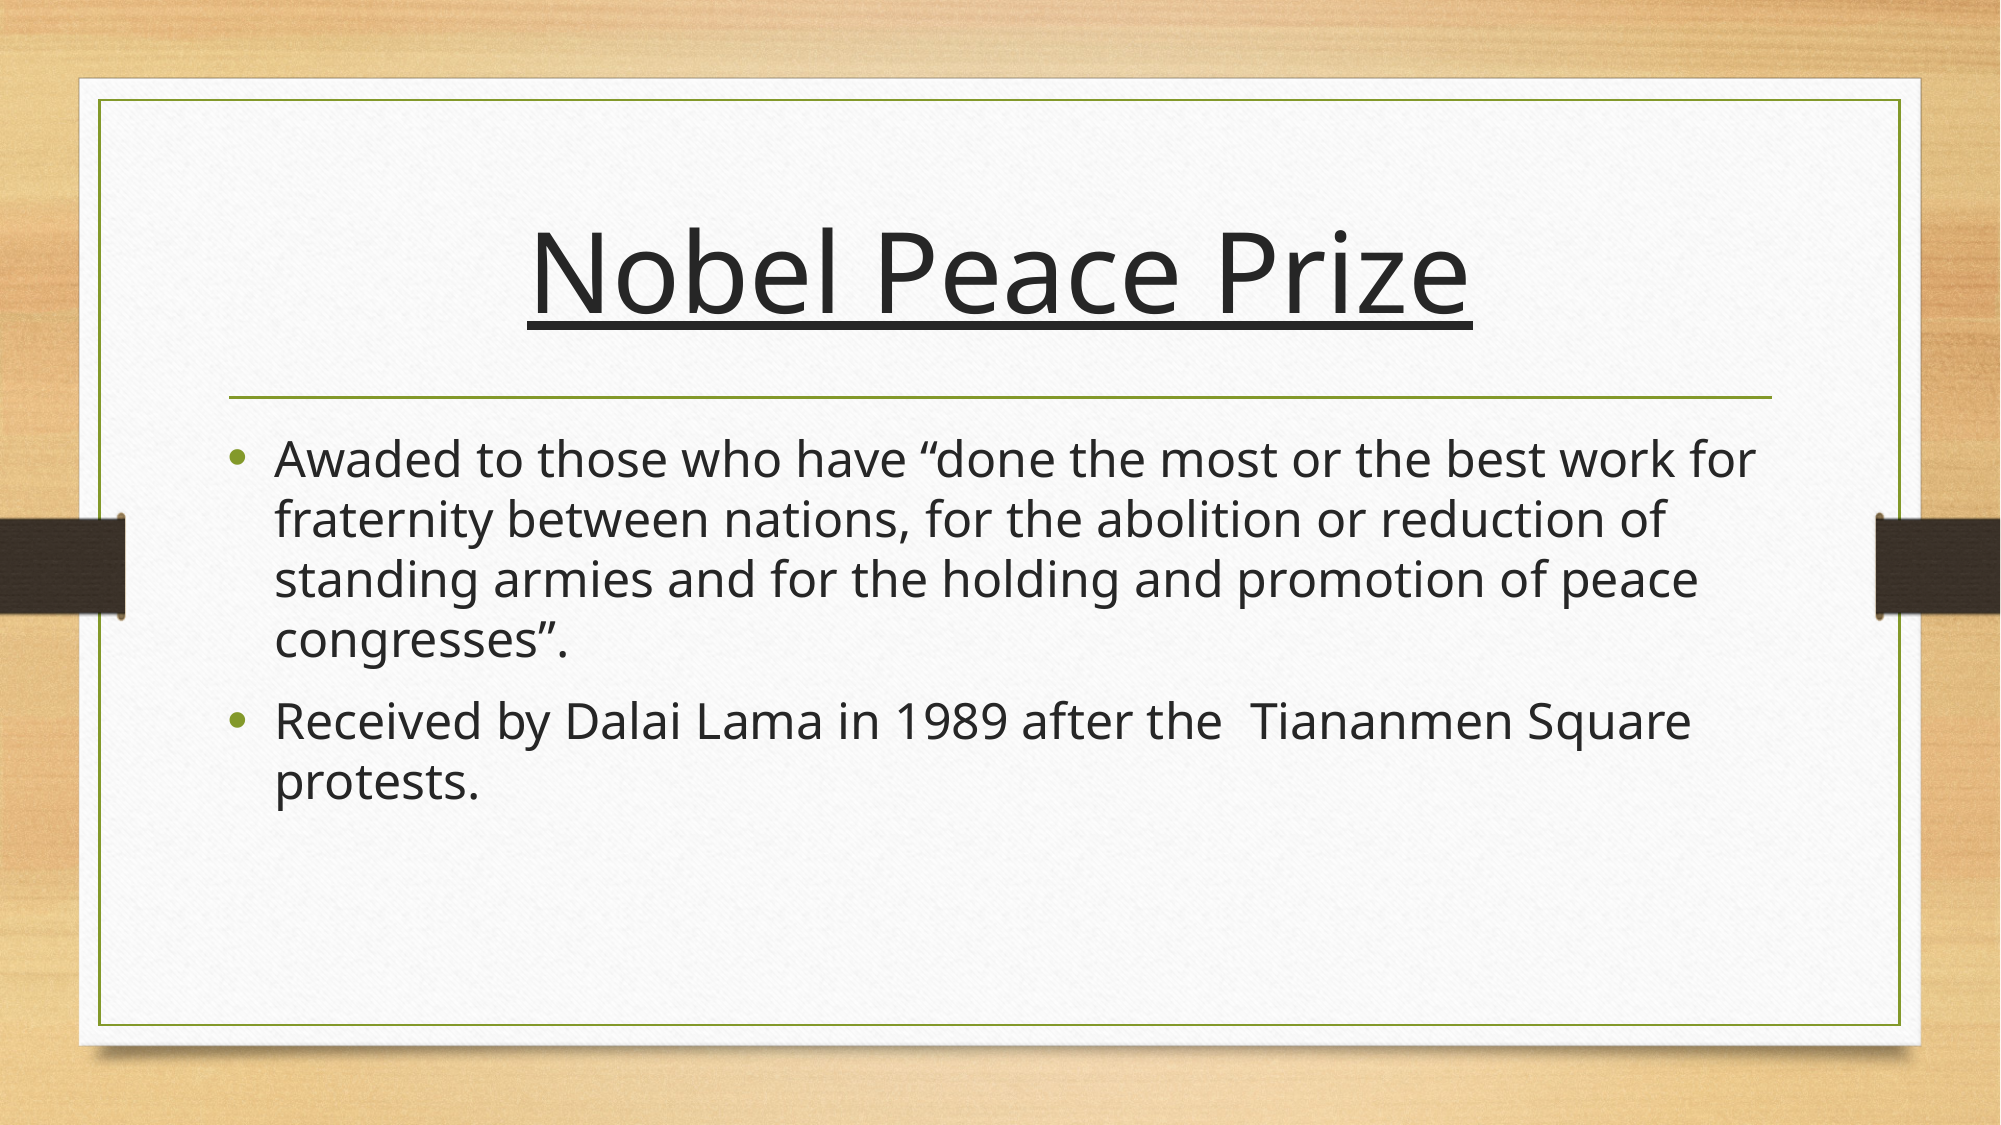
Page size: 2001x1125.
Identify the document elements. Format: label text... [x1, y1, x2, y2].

list Awaded to those who have “done the most or the best work for fraternity between nations, for the abolition or reduction of standing armies and for the holding and promotion of peace congresses”. Received by Dalai Lama in 1989 after the Tiananmen Square protests. [212, 419, 1788, 964]
picture [0, 0, 2001, 1125]
title Nobel Peace Prize [212, 161, 1788, 375]
